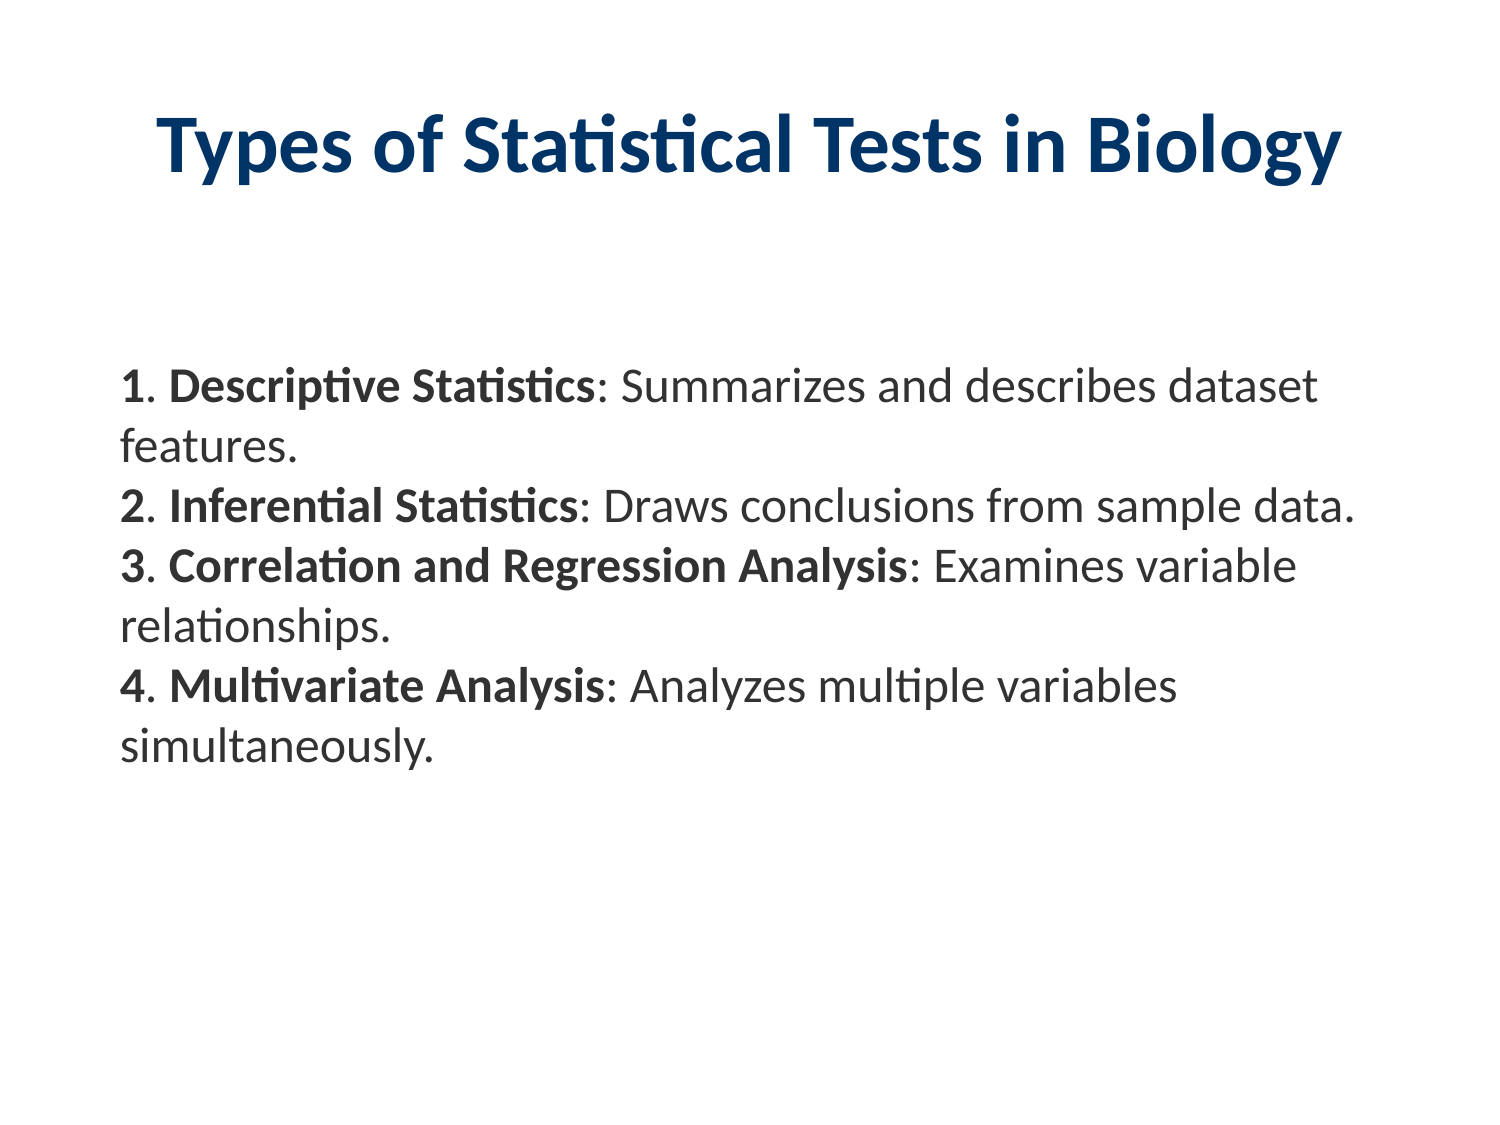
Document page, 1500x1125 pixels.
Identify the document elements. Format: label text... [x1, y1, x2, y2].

text_box 1. Descriptive Statistics: Summarizes and describes dataset features. 2. Inferential Statistics: Draws conclusions from sample data. 3. Correlation and Regression Analysis: Examines variable relationships. 4. Multivariate Analysis: Analyzes multiple variables simultaneously. [104, 299, 1380, 780]
title Types of Statistical Tests in Biology [75, 45, 1425, 233]
